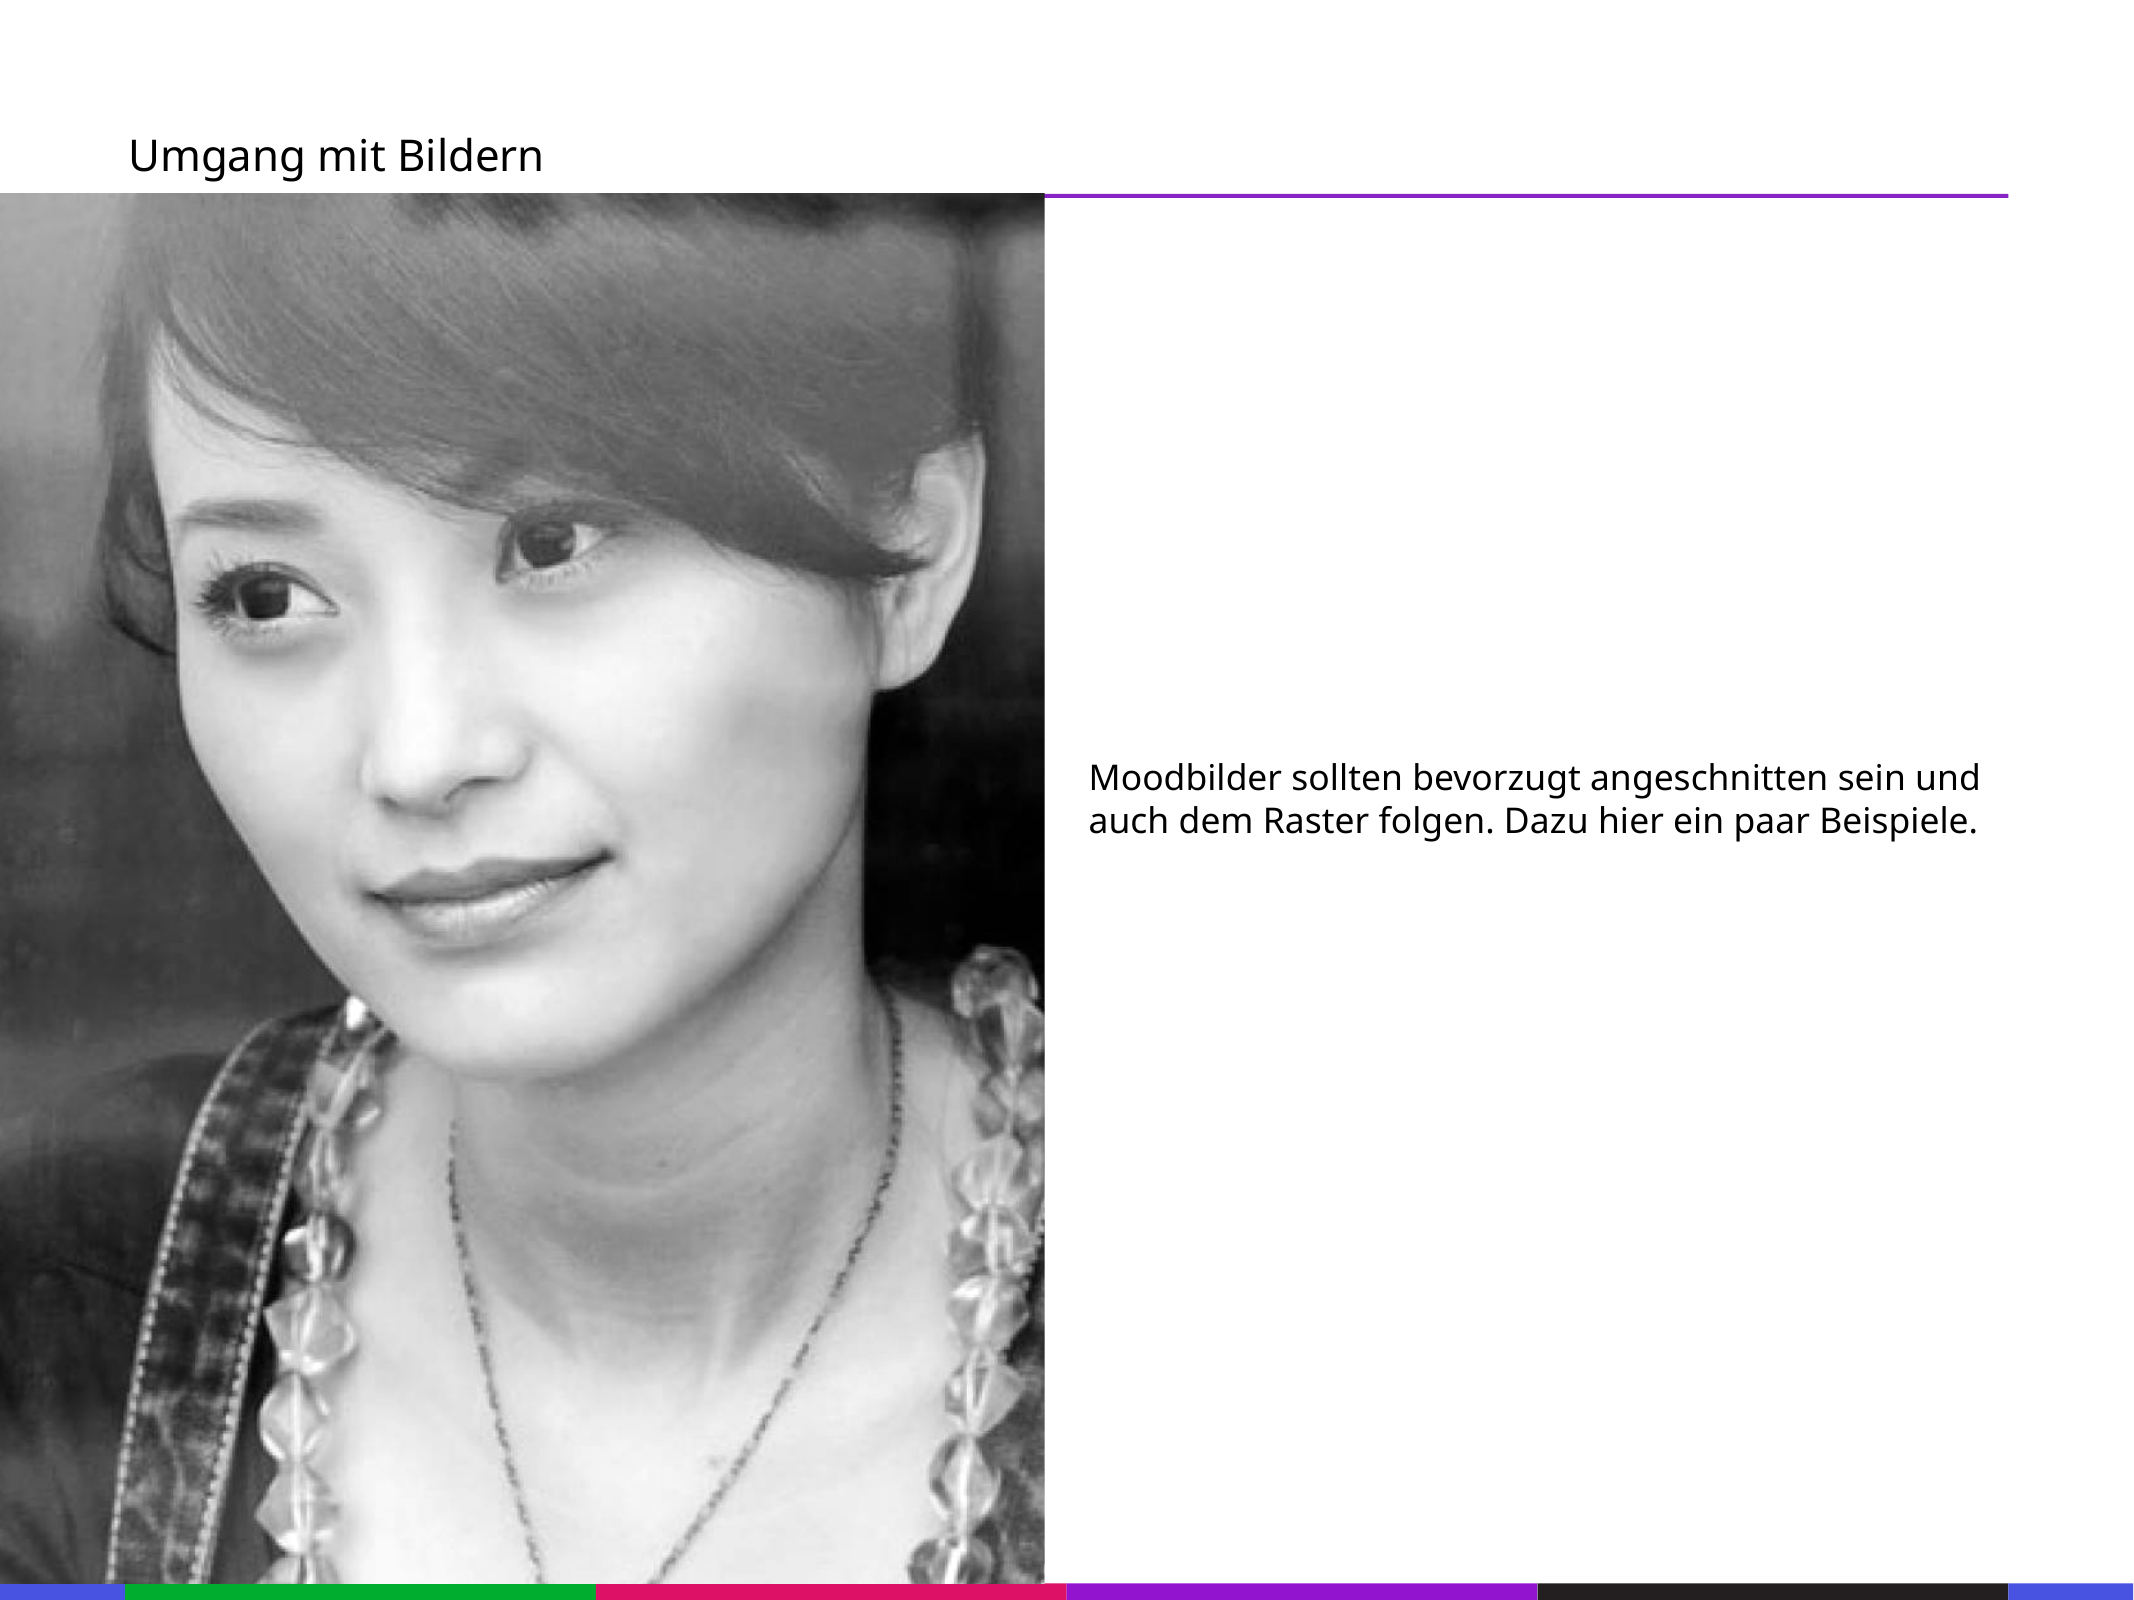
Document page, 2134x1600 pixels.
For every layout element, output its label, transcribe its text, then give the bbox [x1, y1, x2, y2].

picture [0, 193, 1046, 1584]
text_box Moodbilder sollten bevorzugt angeschnitten sein und auch dem Raster folgen. Dazu hier ein paar Beispiele. [1088, 755, 1986, 883]
text_box Umgang mit Bildern [128, 127, 546, 181]
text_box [0, 1583, 2134, 1600]
